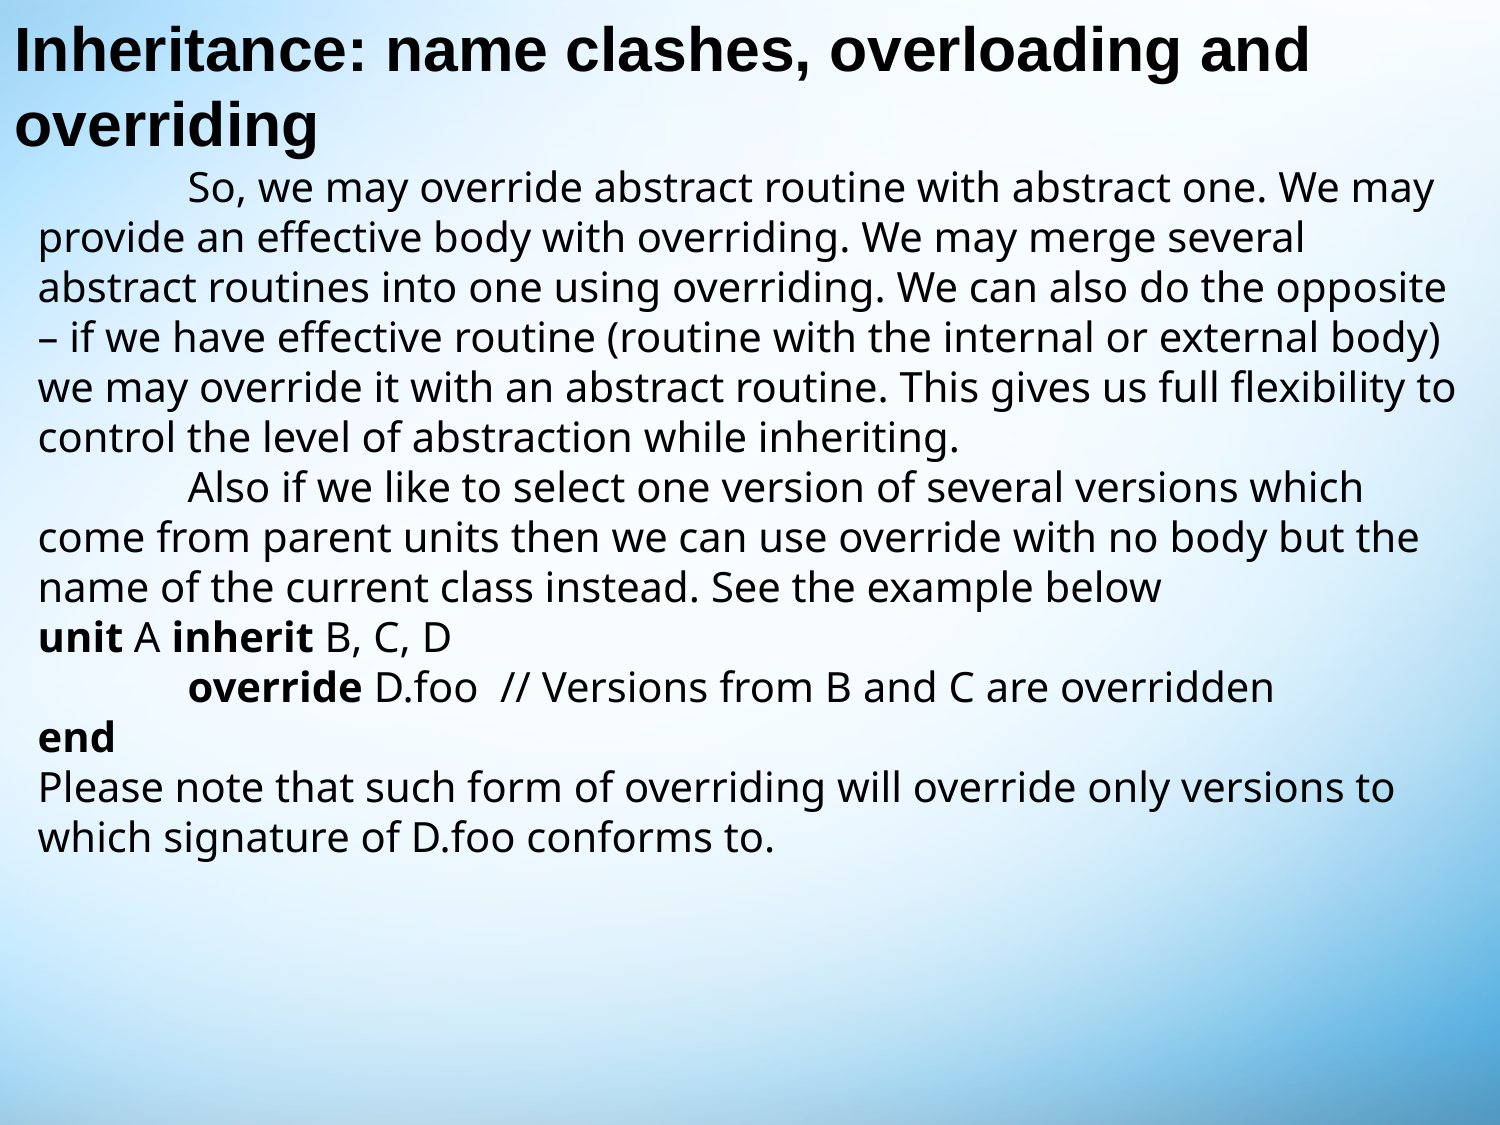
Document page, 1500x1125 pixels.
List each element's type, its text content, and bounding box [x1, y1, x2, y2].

text_box So, we may override abstract routine with abstract one. We may provide an effective body with overriding. We may merge several abstract routines into one using overriding. We can also do the opposite – if we have effective routine (routine with the internal or external body) we may override it with an abstract routine. This gives us full flexibility to control the level of abstraction while inheriting. Also if we like to select one version of several versions which come from parent units then we can use override with no body but the name of the current class instead. See the example below unit A inherit B, C, D override D.foo // Versions from B and C are overridden end Please note that such form of overriding will override only versions to which signature of D.foo conforms to. [22, 153, 1477, 869]
picture [0, 94, 1500, 1125]
title Inheritance: name clashes, overloading and overriding [0, 1, 1500, 94]
